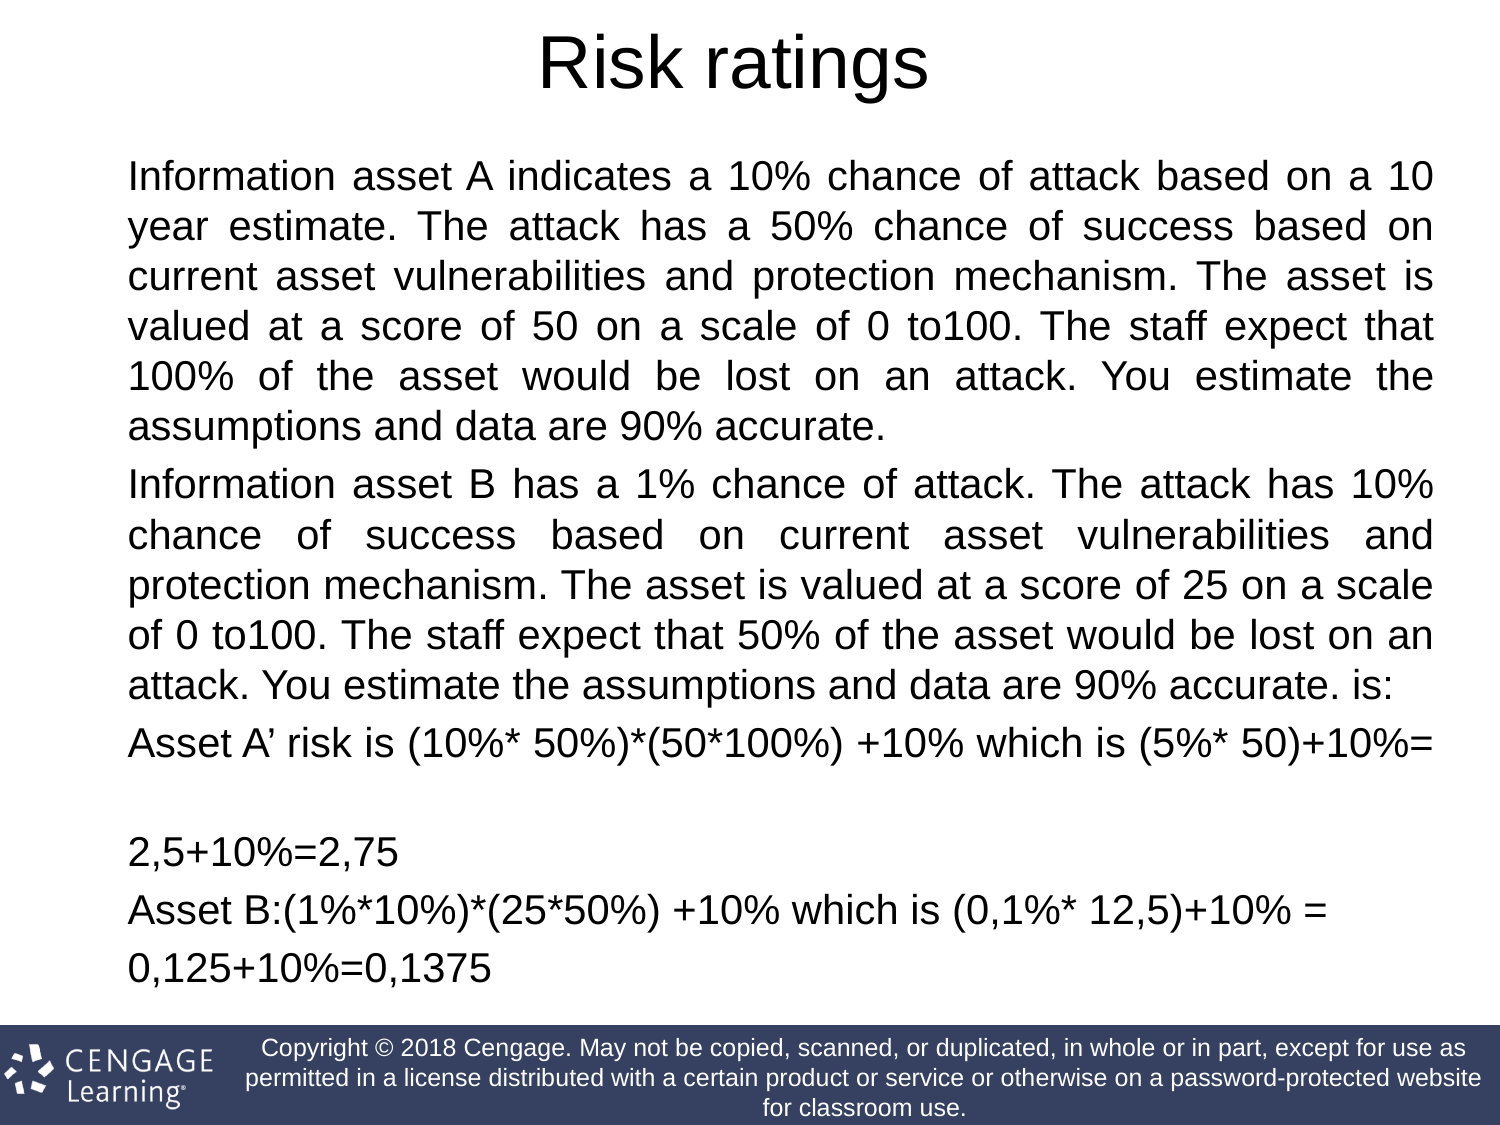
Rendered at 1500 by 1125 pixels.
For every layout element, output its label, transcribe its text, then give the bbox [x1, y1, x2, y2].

title Risk ratings [74, 0, 1393, 142]
list Information asset A indicates a 10% chance of attack based on a 10 year estimate. The attack has a 50% chance of success based on current asset vulnerabilities and protection mechanism. The asset is valued at a score of 50 on a scale of 0 to100. The staff expect that 100% of the asset would be lost on an attack. You estimate the assumptions and data are 90% accurate. Information asset B has a 1% chance of attack. The attack has 10% chance of success based on current asset vulnerabilities and protection mechanism. The asset is valued at a score of 25 on a scale of 0 to100. The staff expect that 50% of the asset would be lost on an attack. You estimate the assumptions and data are 90% accurate. is: Asset A’ risk is (10%* 50%)*(50*100%) +10% which is (5%* 50)+10%= 2,5+10%=2,75 Asset B:(1%*10%)*(25*50%) +10% which is (0,1%* 12,5)+10% = 0,125+10%=0,1375 [112, 141, 1450, 1000]
picture [0, 1040, 216, 1113]
